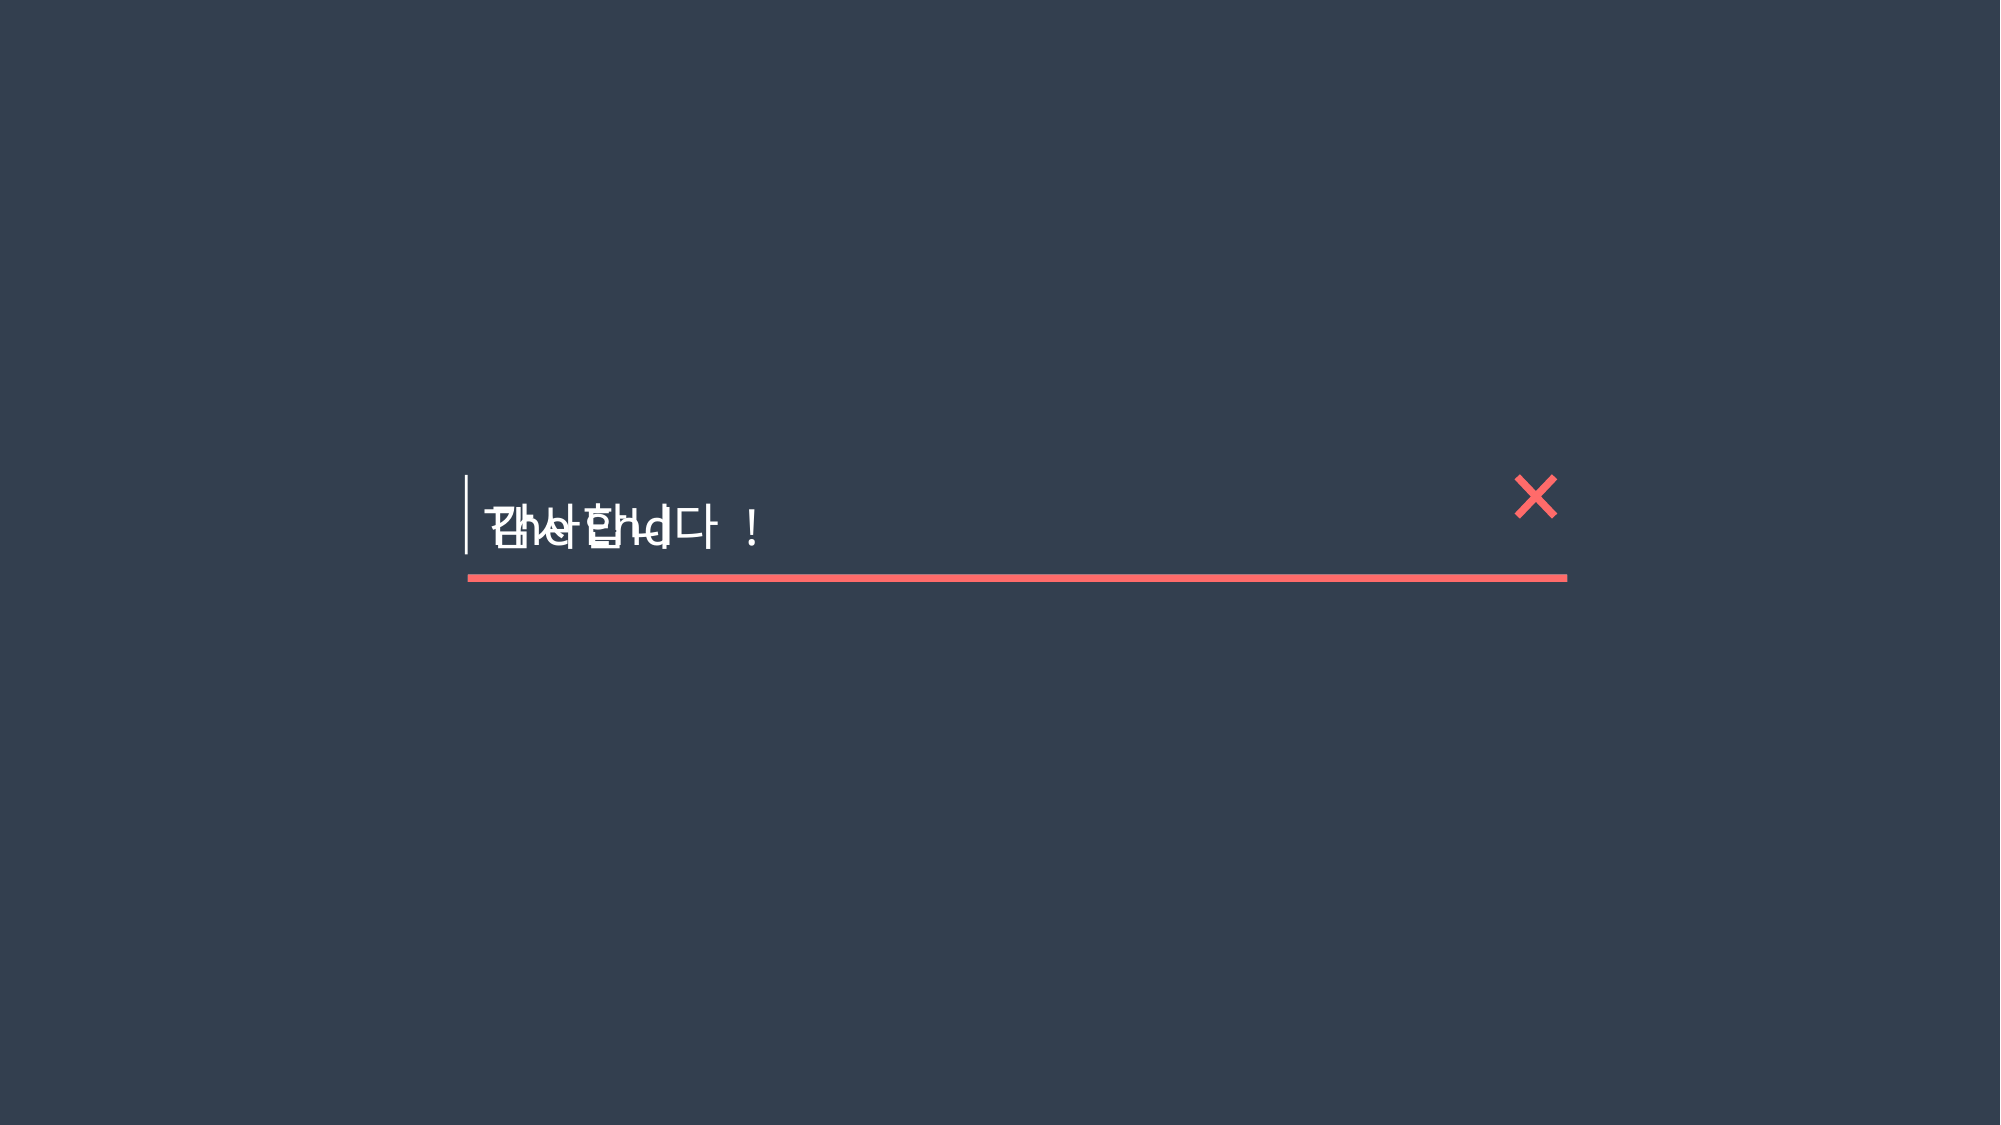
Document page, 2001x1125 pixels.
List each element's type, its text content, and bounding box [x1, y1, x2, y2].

text_box 감사합니다 ! [475, 458, 775, 563]
text_box [464, 474, 469, 556]
text_box [1513, 472, 1559, 521]
text_box The End [469, 458, 475, 563]
text_box [467, 574, 1568, 583]
